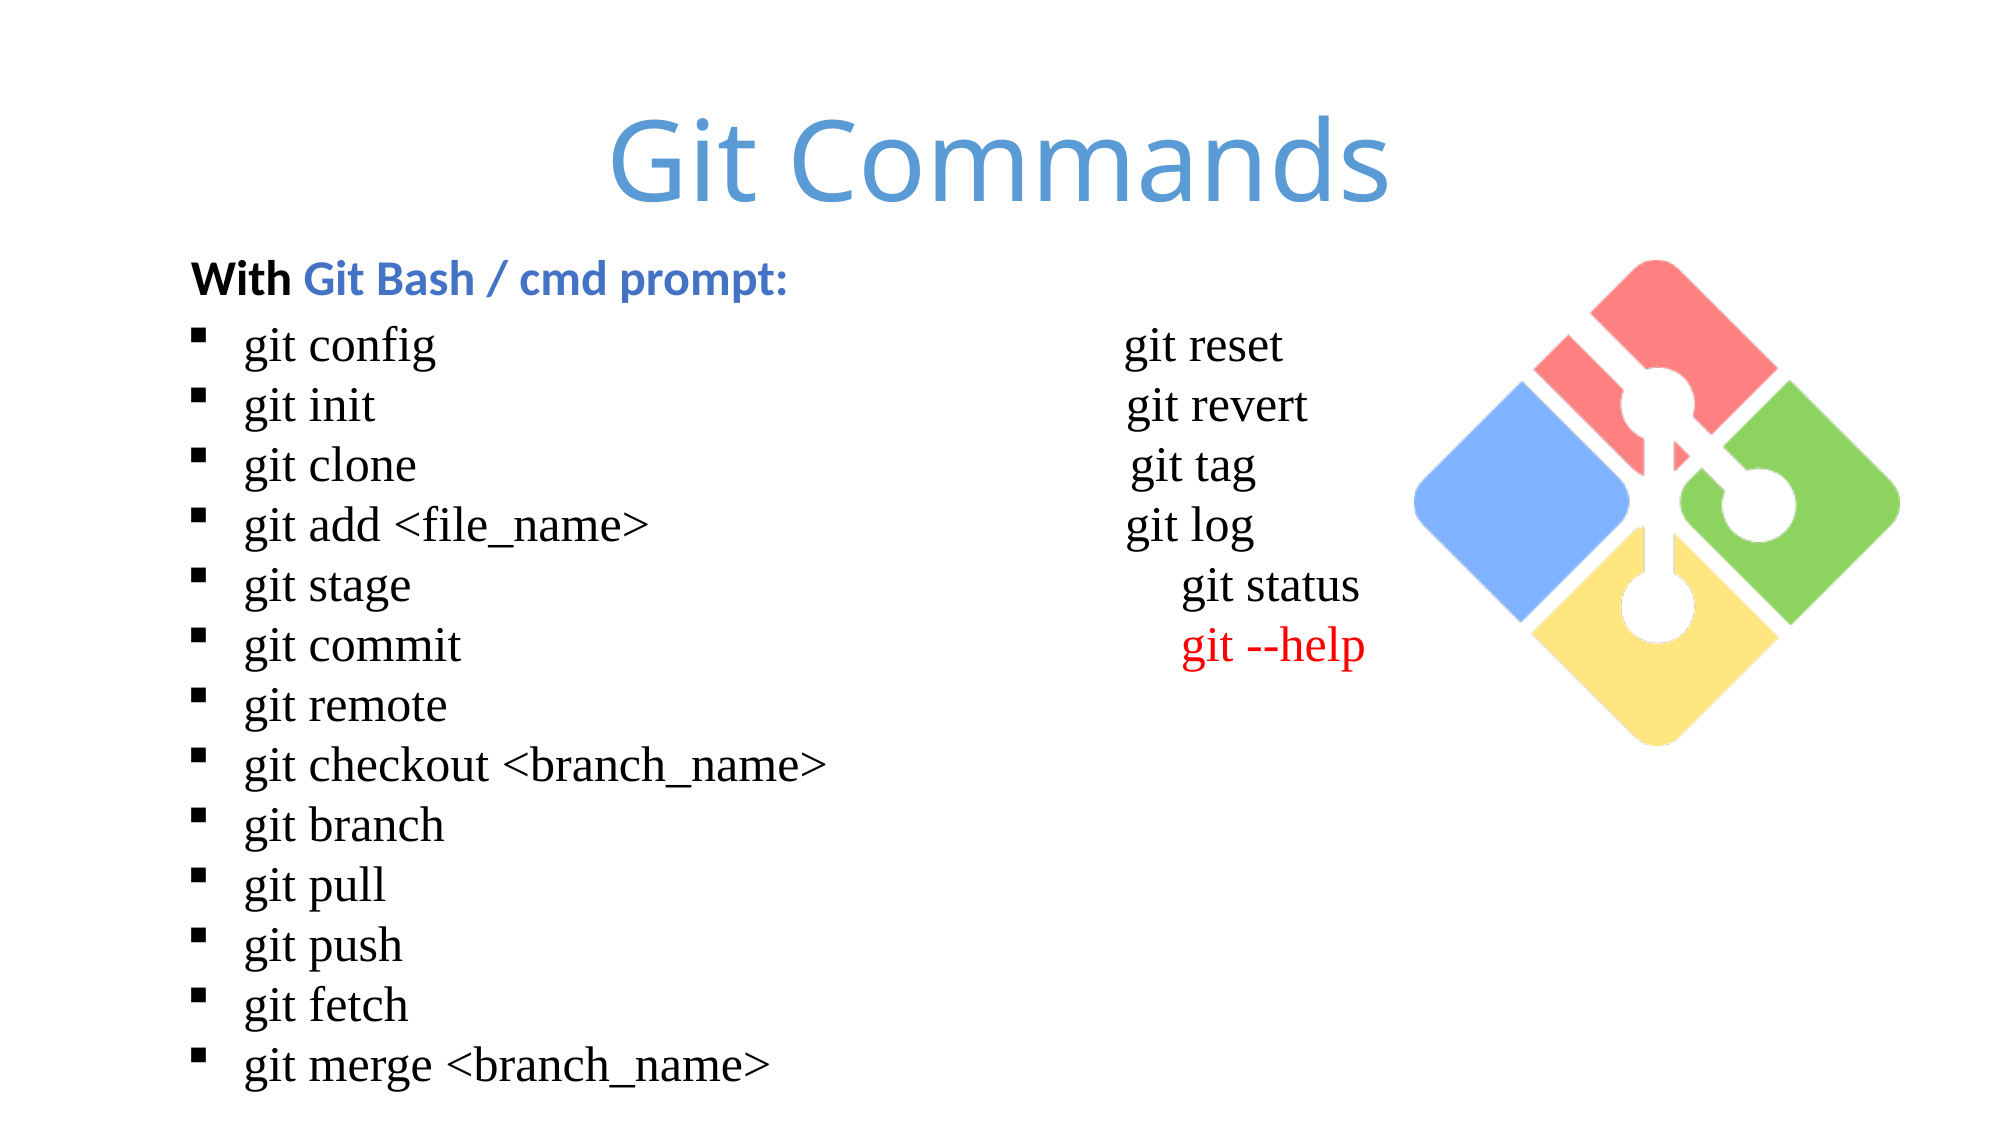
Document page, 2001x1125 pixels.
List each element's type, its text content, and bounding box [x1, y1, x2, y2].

text_box Git Commands [592, 81, 1408, 232]
text_box git config git reset git init git revert git clone git tag git add <file_name> git log git stage git status git commit git --help git remote git checkout <branch_name> git branch git pull git push git fetch git merge <branch_name> [172, 304, 1434, 1053]
text_box With Git Bash / cmd prompt: [176, 237, 926, 313]
picture [1414, 260, 1900, 746]
